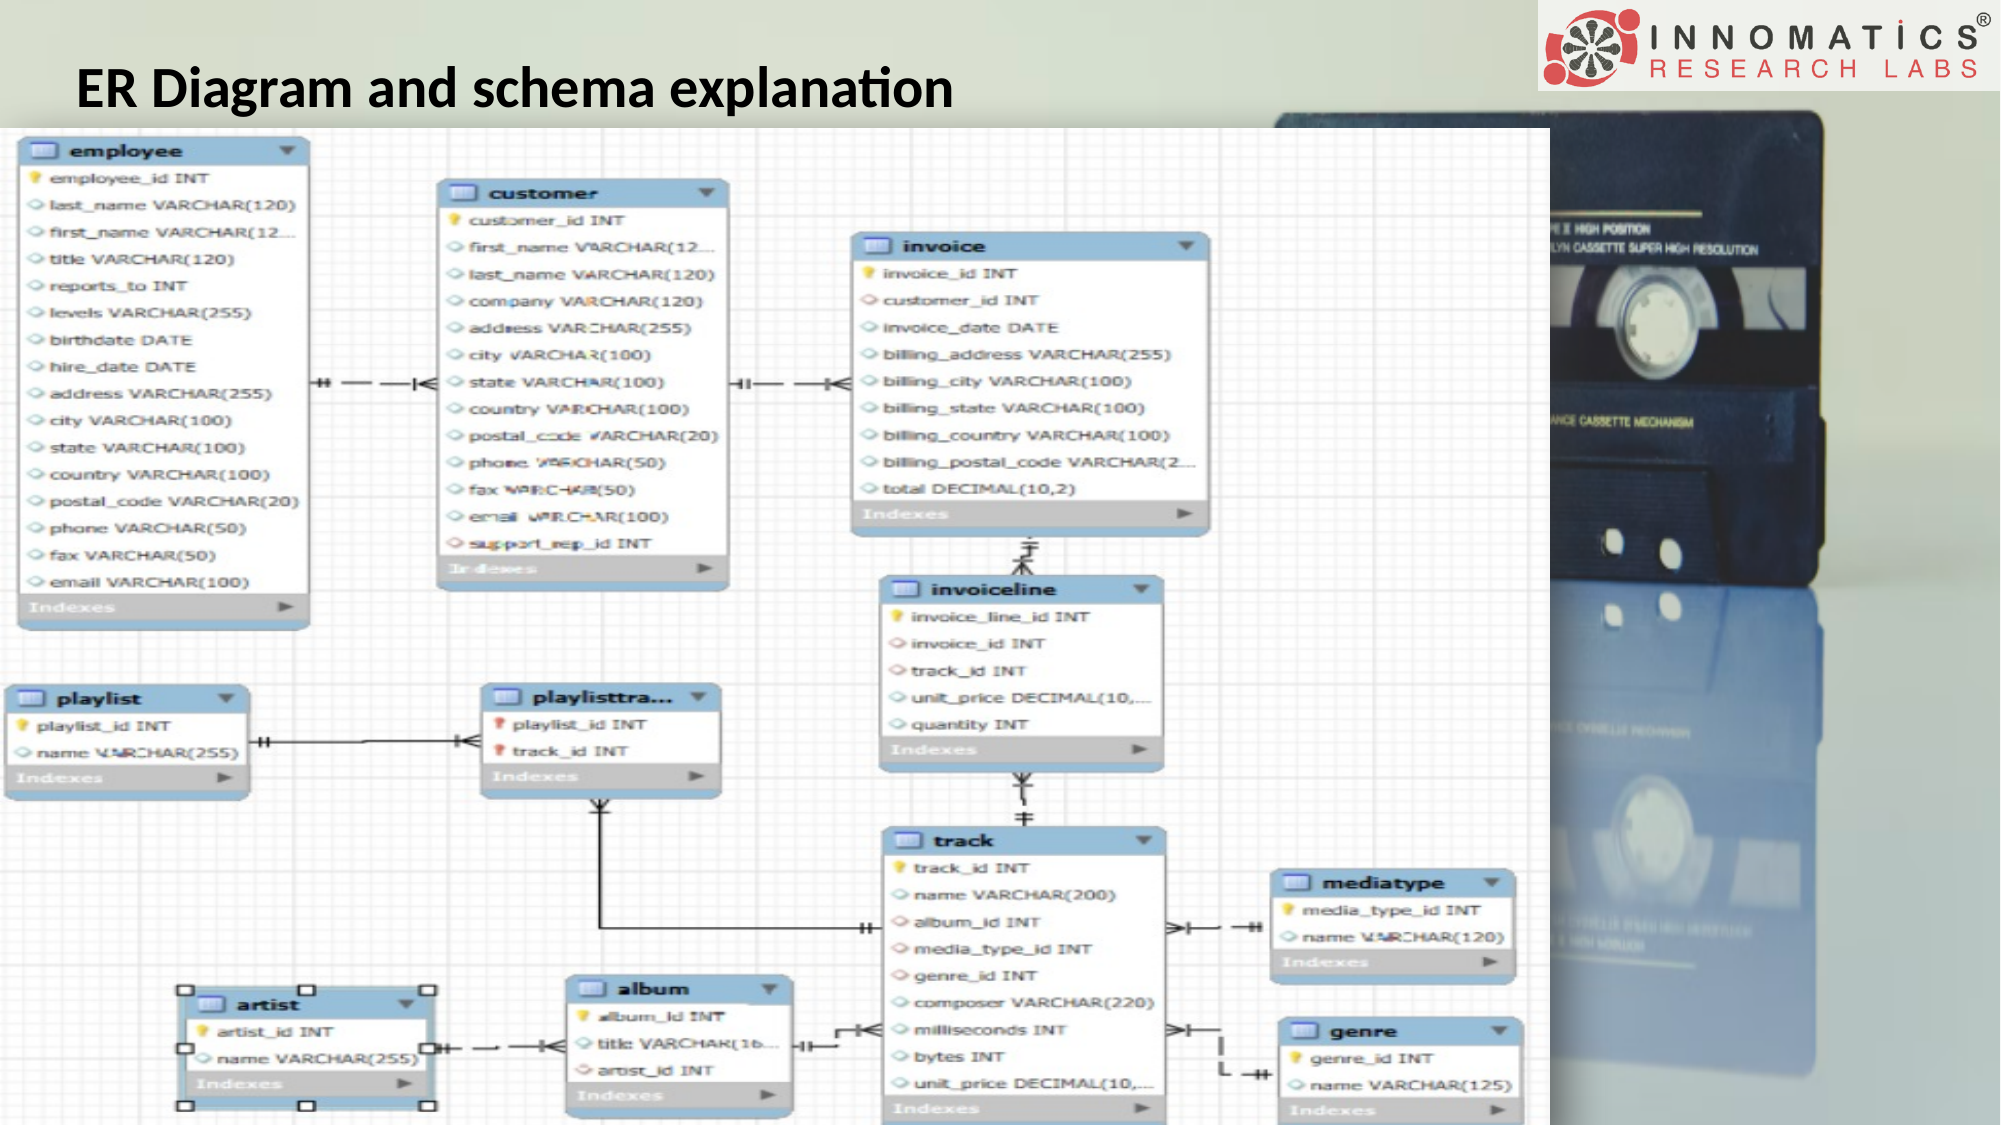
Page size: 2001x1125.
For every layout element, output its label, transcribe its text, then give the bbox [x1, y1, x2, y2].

picture [0, 0, 2001, 1125]
text_box ER Diagram and schema explanation [57, 49, 1863, 127]
